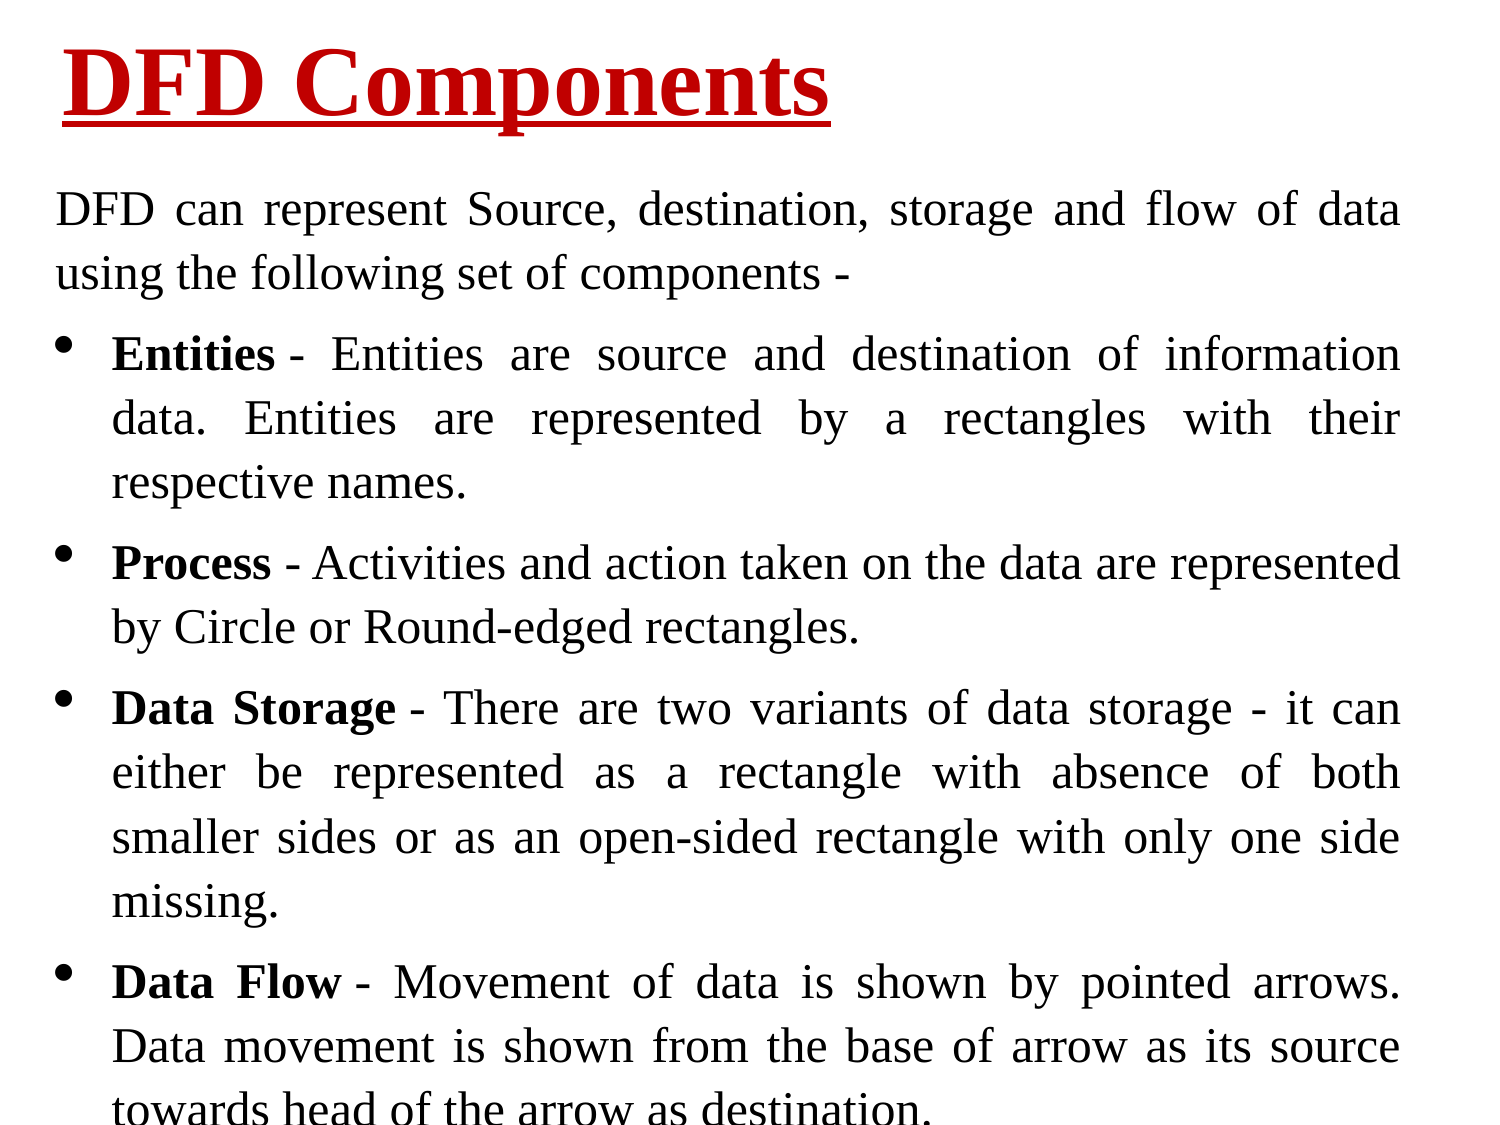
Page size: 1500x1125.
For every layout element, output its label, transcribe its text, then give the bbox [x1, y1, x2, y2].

text_box DFD can represent Source, destination, storage and flow of data using the following set of components - Entities - Entities are source and destination of information data. Entities are represented by a rectangles with their respective names. Process - Activities and action taken on the data are represented by Circle or Round-edged rectangles. Data Storage - There are two variants of data storage - it can either be represented as a rectangle with absence of both smaller sides or as an open-sided rectangle with only one side missing. Data Flow - Movement of data is shown by pointed arrows. Data movement is shown from the base of arrow as its source towards head of the arrow as destination. [40, 163, 1417, 1125]
text_box DFD Components [47, 0, 1411, 144]
